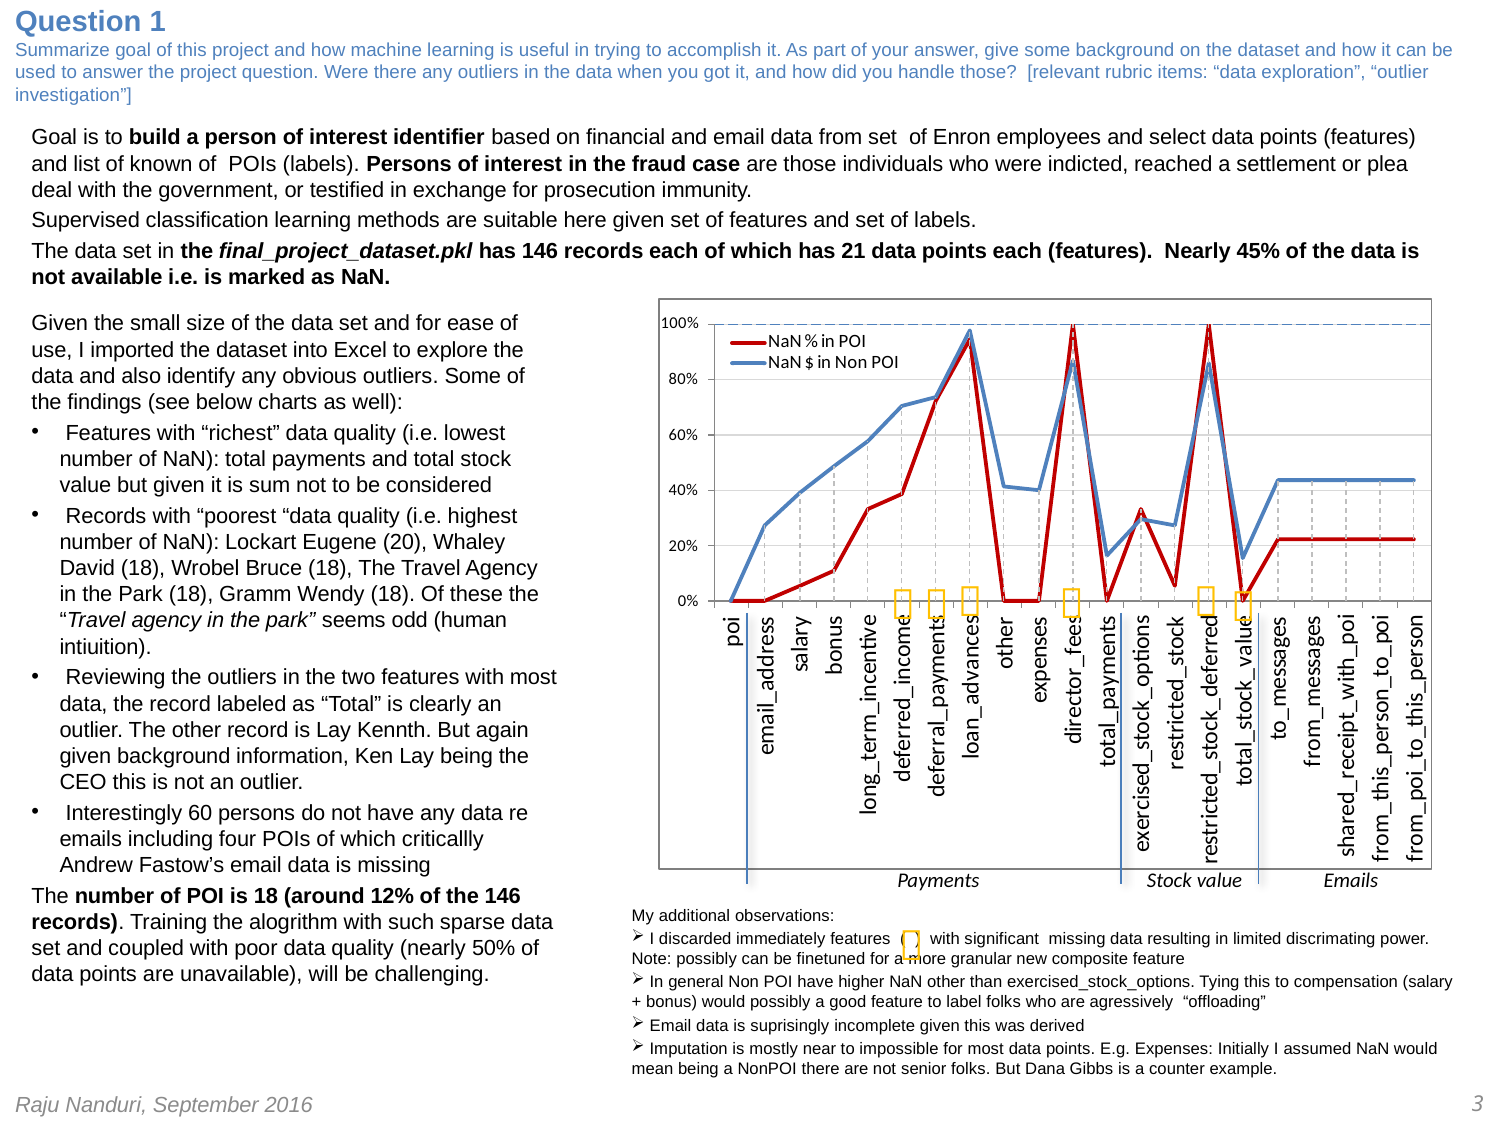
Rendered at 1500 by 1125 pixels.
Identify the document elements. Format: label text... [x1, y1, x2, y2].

text_box Payments [757, 878, 1119, 900]
slide_number 3 [1323, 1085, 1499, 1123]
text_box My additional observations: I discarded immediately features ( ) with significant missing data resulting in limited discrimating power. Note: possibly can be finetuned for a more granular new composite feature In general Non POI have higher NaN other than exercised_stock_options. Tying this to compensation (salary + bonus) would possibly a good feature to label folks who are agressively “offloading” Email data is suprisingly incomplete given this was derived Imputation is mostly near to impossible for most data points. E.g. Expenses: Initially I assumed NaN would mean being a NonPOI there are not senior folks. But Dana Gibbs is a counter example. [616, 897, 1480, 1098]
picture [656, 296, 1433, 870]
title Question 1 Summarize goal of this project and how machine learning is useful in trying to accomplish it. As part of your answer, give some background on the dataset and how it can be used to answer the project question. Were there any outliers in the data when you got it, and how did you handle those? [relevant rubric items: “data exploration”, “outlier investigation”] [0, 0, 1500, 108]
text_box  [884, 911, 939, 977]
text_box Stock value [1119, 878, 1269, 900]
text_box Given the small size of the data set and for ease of use, I imported the dataset into Excel to explore the data and also identify any obvious outliers. Some of the findings (see below charts as well): Features with “richest” data quality (i.e. lowest number of NaN): total payments and total stock value but given it is sum not to be considered Records with “poorest “data quality (i.e. highest number of NaN): Lockart Eugene (20), Whaley David (18), Wrobel Bruce (18), The Travel Agency in the Park (18), Gramm Wendy (18). Of these the “Travel agency in the park” seems odd (human intiuition). Reviewing the outliers in the two features with most data, the record labeled as “Total” is clearly an outlier. The other record is Lay Kennth. But again given background information, Ken Lay being the CEO this is not an outlier. Interestingly 60 persons do not have any data re emails including four POIs of which criticallly Andrew Fastow’s email data is missing The number of POI is 18 (around 12% of the 146 records). Training the alogrithm with such sparse data set and coupled with poor data quality (nearly 50% of data points are unavailable), will be challenging. [16, 301, 575, 1027]
text_box Goal is to build a person of interest identifier based on financial and email data from set of Enron employees and select data points (features) and list of known of POIs (labels). Persons of interest in the fraud case are those individuals who were indicted, reached a settlement or plea deal with the government, or testified in exchange for prosecution immunity. Supervised classification learning methods are suitable here given set of features and set of labels. The data set in the final_project_dataset.pkl has 146 records each of which has 21 data points each (features). Nearly 45% of the data is not available i.e. is marked as NaN. [16, 115, 1442, 303]
footer Raju Nanduri, September 2016 [0, 1085, 475, 1123]
text_box Emails [1269, 877, 1433, 900]
